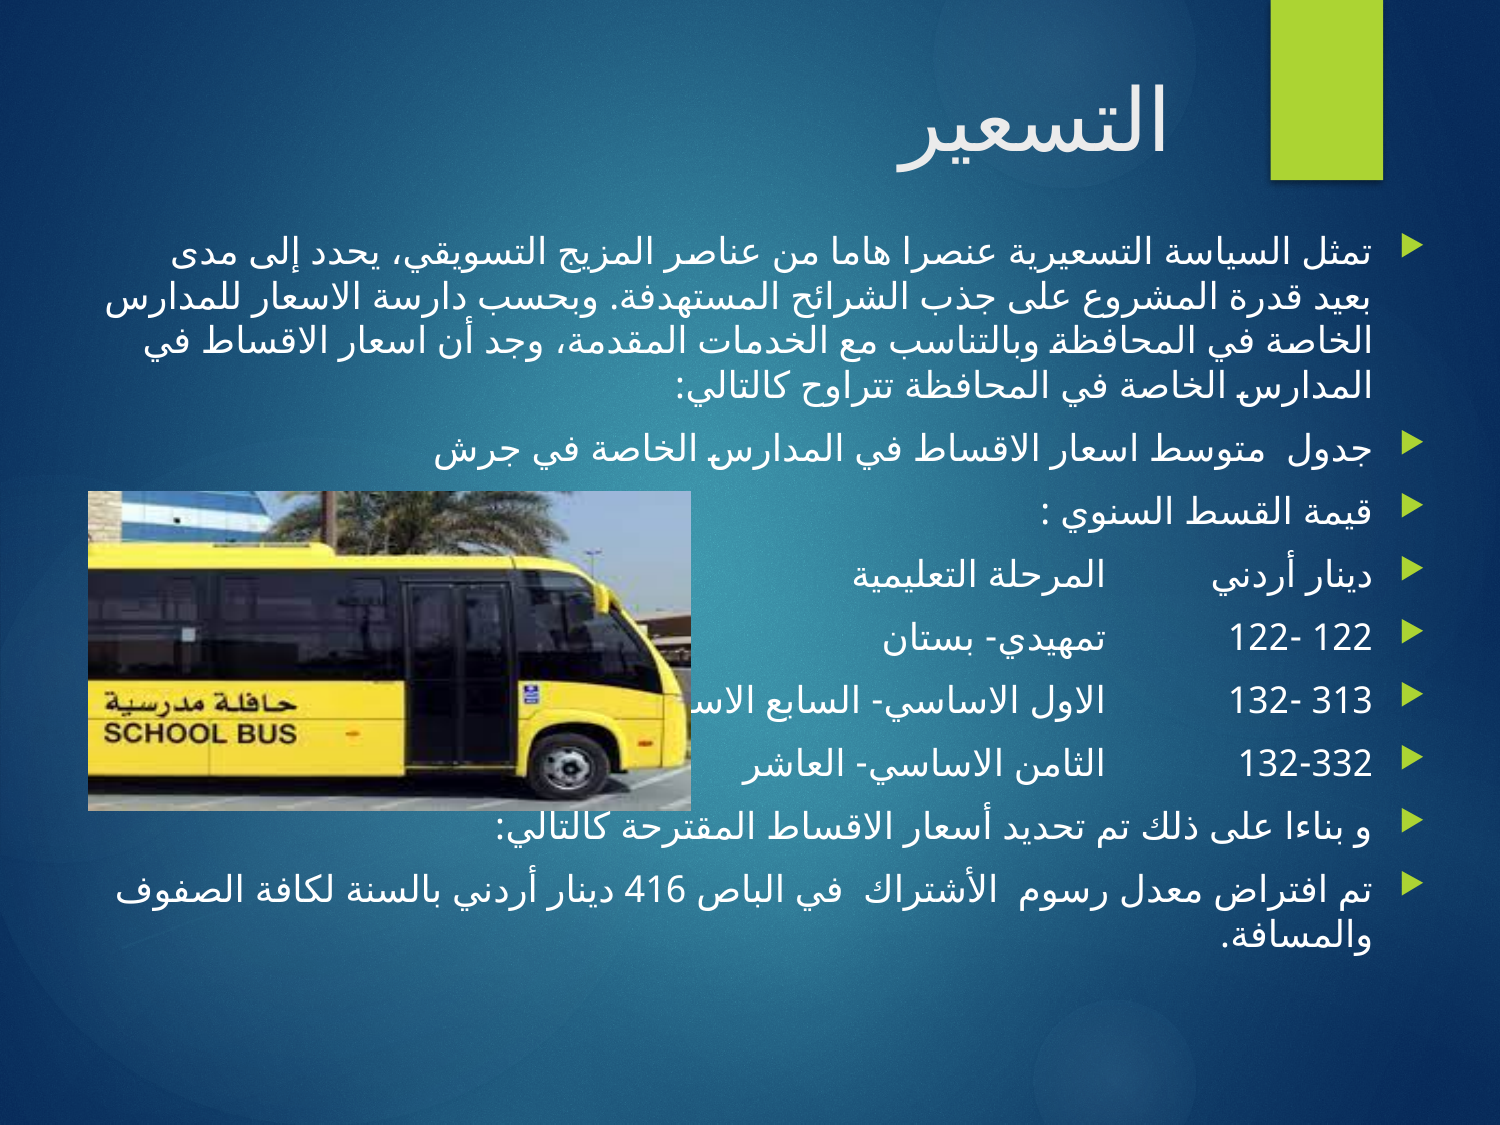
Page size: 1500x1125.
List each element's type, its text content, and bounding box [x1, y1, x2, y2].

list تمثل السياسة التسعيرية عنصرا هاما من عناصر المزيج التسويقي، يحدد إلى مدى بعيد قدرة المشروع على جذب الشرائح المستهدفة. وبحسب دارسة الاسعار للمدارس الخاصة في المحافظة وبالتناسب مع الخدمات المقدمة، وجد أن اسعار الاقساط في المدارس الخاصة في المحافظة تتراوح كالتالي: جدول متوسط اسعار الاقساط في المدارس الخاصة في جرش قيمة القسط السنوي : دينار أردني المرحلة التعليمية 122 -122 تمهيدي- بستان 313 -132 الاول الاساسي- السابع الاساسي 132-332 الثامن الاساسي- العاشر و بناءا على ذلك تم تحديد أسعار الاقساط المقترحة كالتالي: تم افتراض معدل رسوم الأشتراك في الباص 416 دينار أردني بالسنة لكافة الصفوف والمسافة. [88, 219, 1439, 963]
title التسعير [265, 56, 1211, 219]
picture [88, 491, 691, 811]
